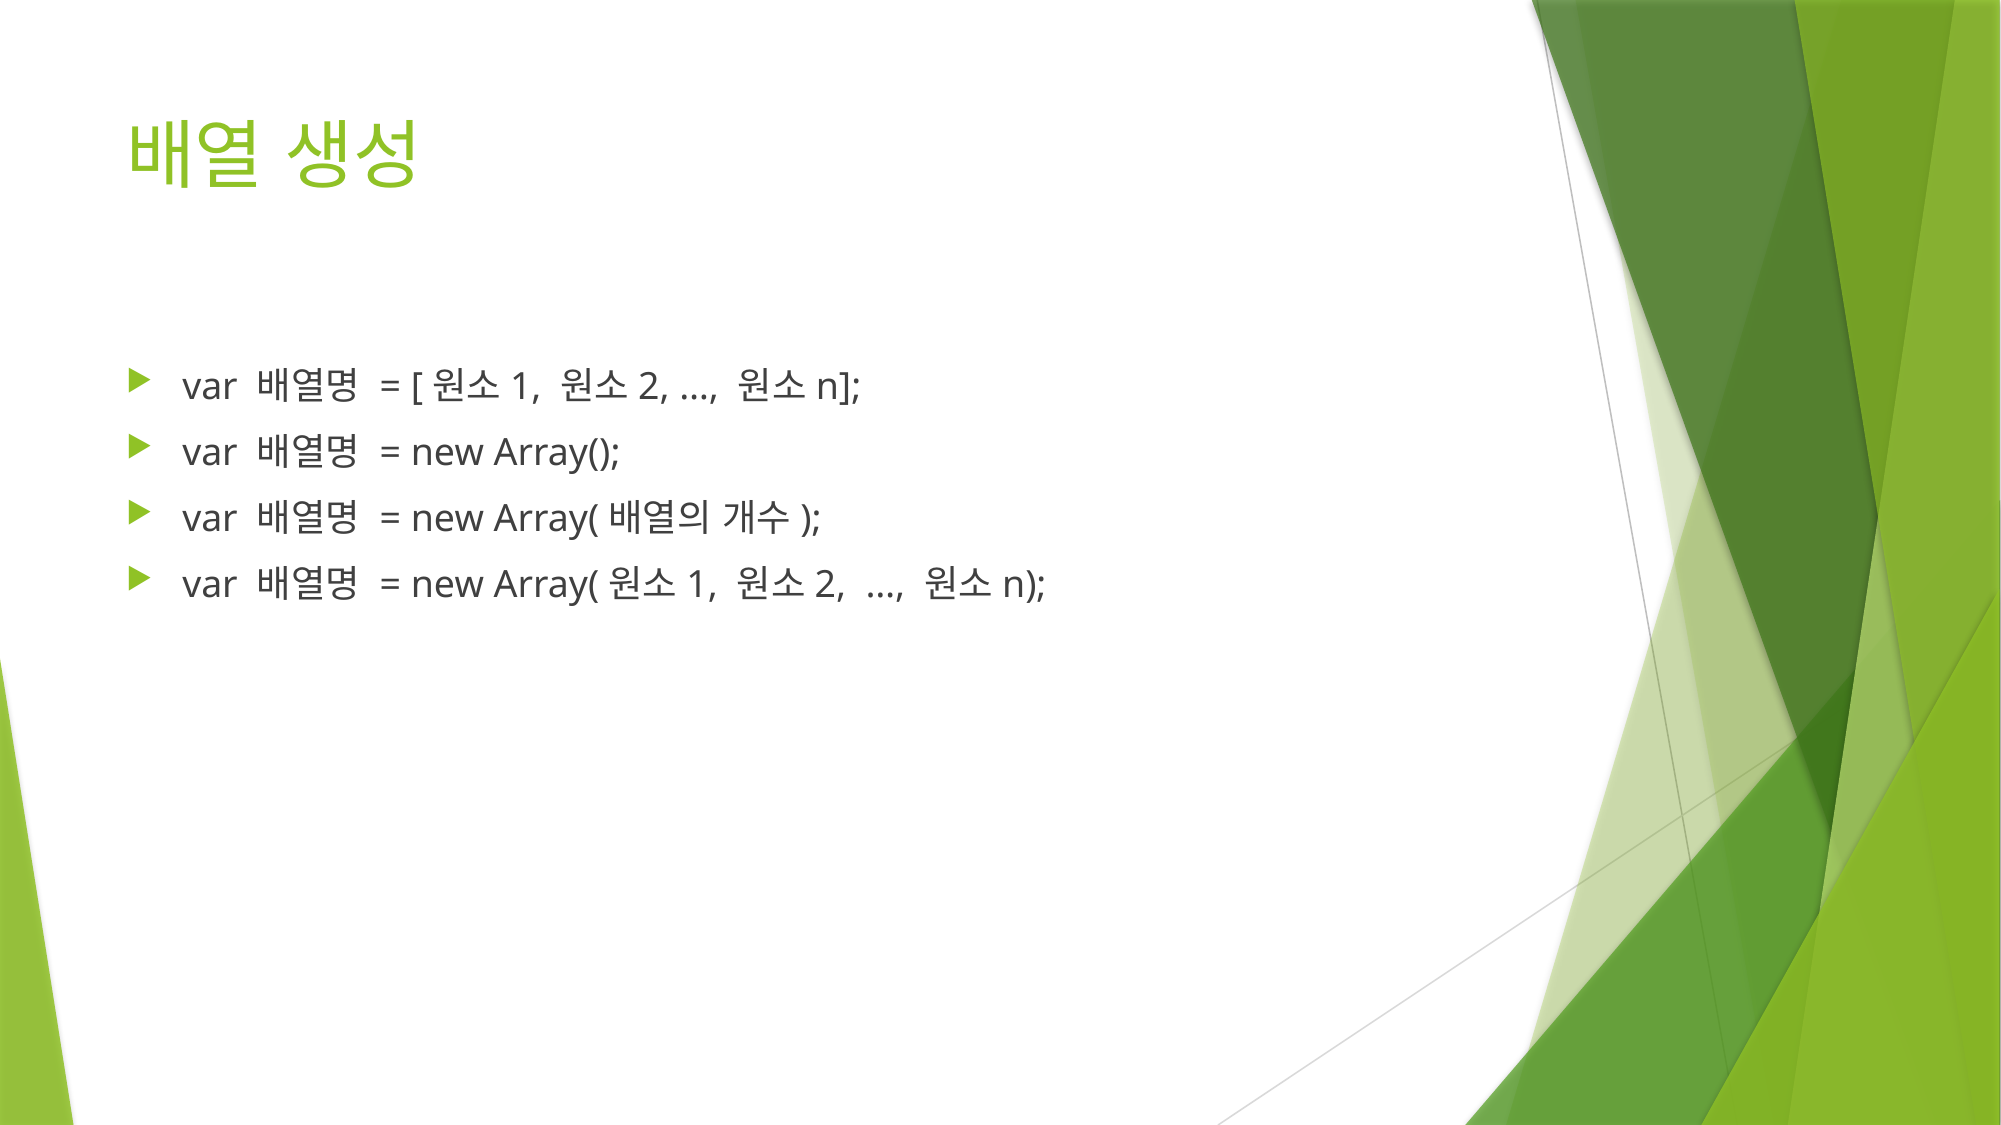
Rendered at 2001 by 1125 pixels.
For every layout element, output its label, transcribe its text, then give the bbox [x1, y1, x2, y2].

list var 배열명 = [원소1, 원소2, …, 원소n]; var 배열명 = new Array(); var 배열명 = new Array(배열의 개수); var 배열명 = new Array(원소1, 원소2, …, 원소n); [111, 354, 1522, 992]
title 배열 생성 [111, 99, 1522, 317]
